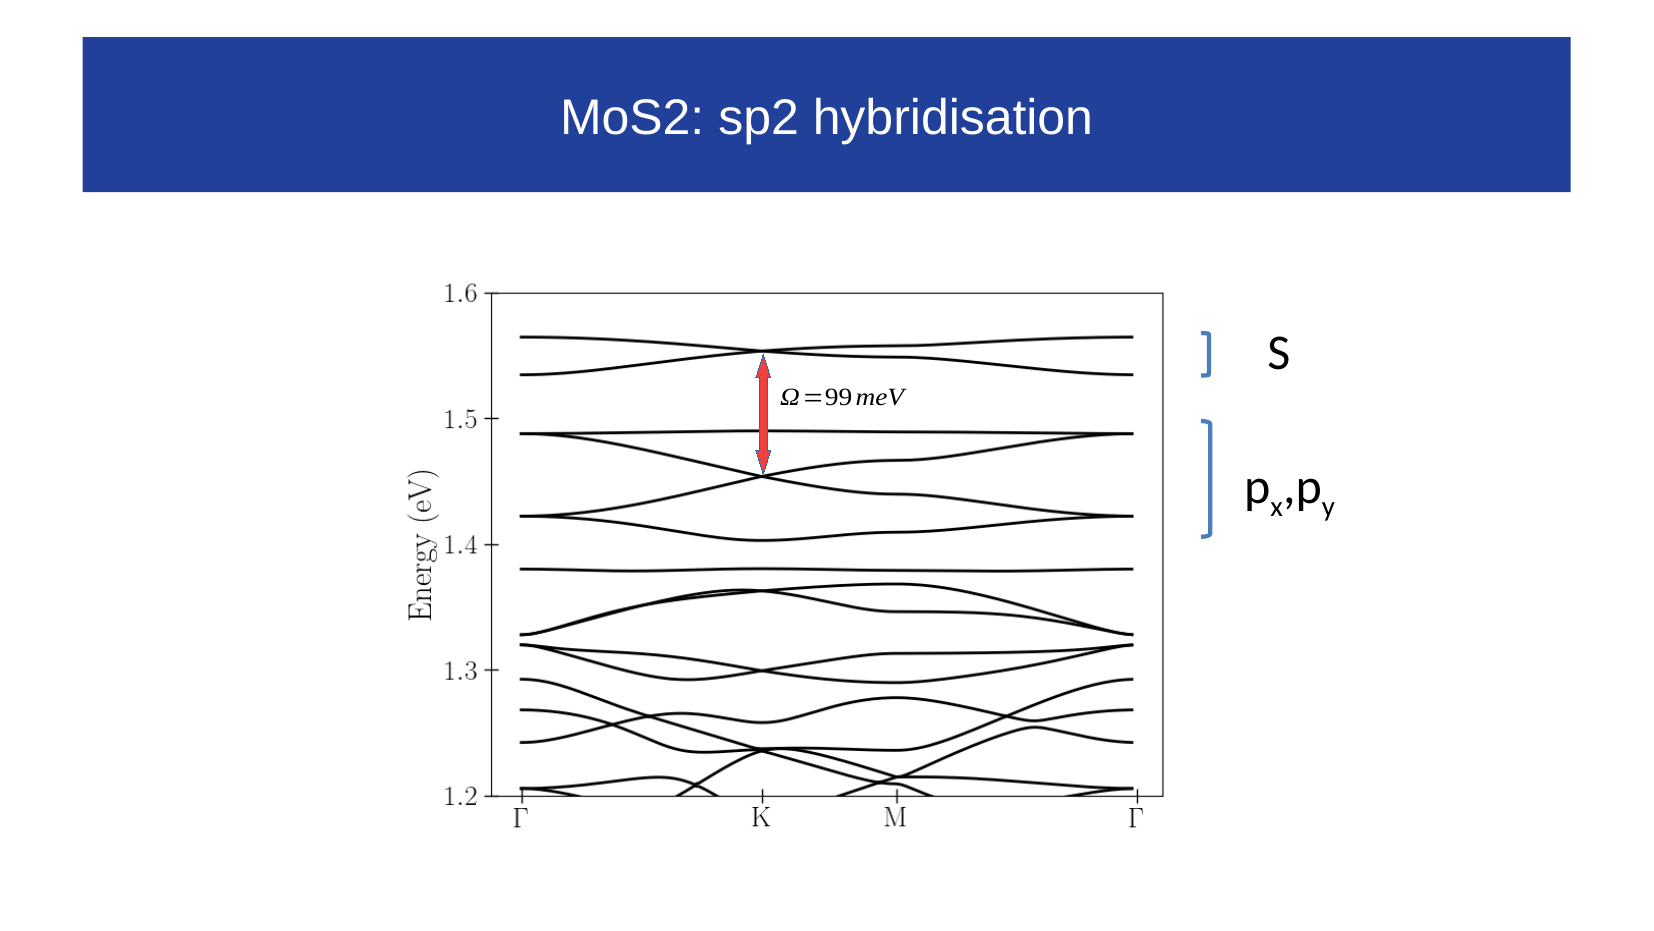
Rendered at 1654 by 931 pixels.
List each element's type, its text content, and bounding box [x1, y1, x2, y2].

text_box MoS2: sp2 hybridisation [82, 37, 1571, 193]
text_box [1200, 420, 1212, 538]
picture [378, 252, 1194, 864]
text_box [1200, 332, 1210, 377]
text_box px,py [1229, 446, 1350, 530]
text_box S [1252, 311, 1306, 387]
